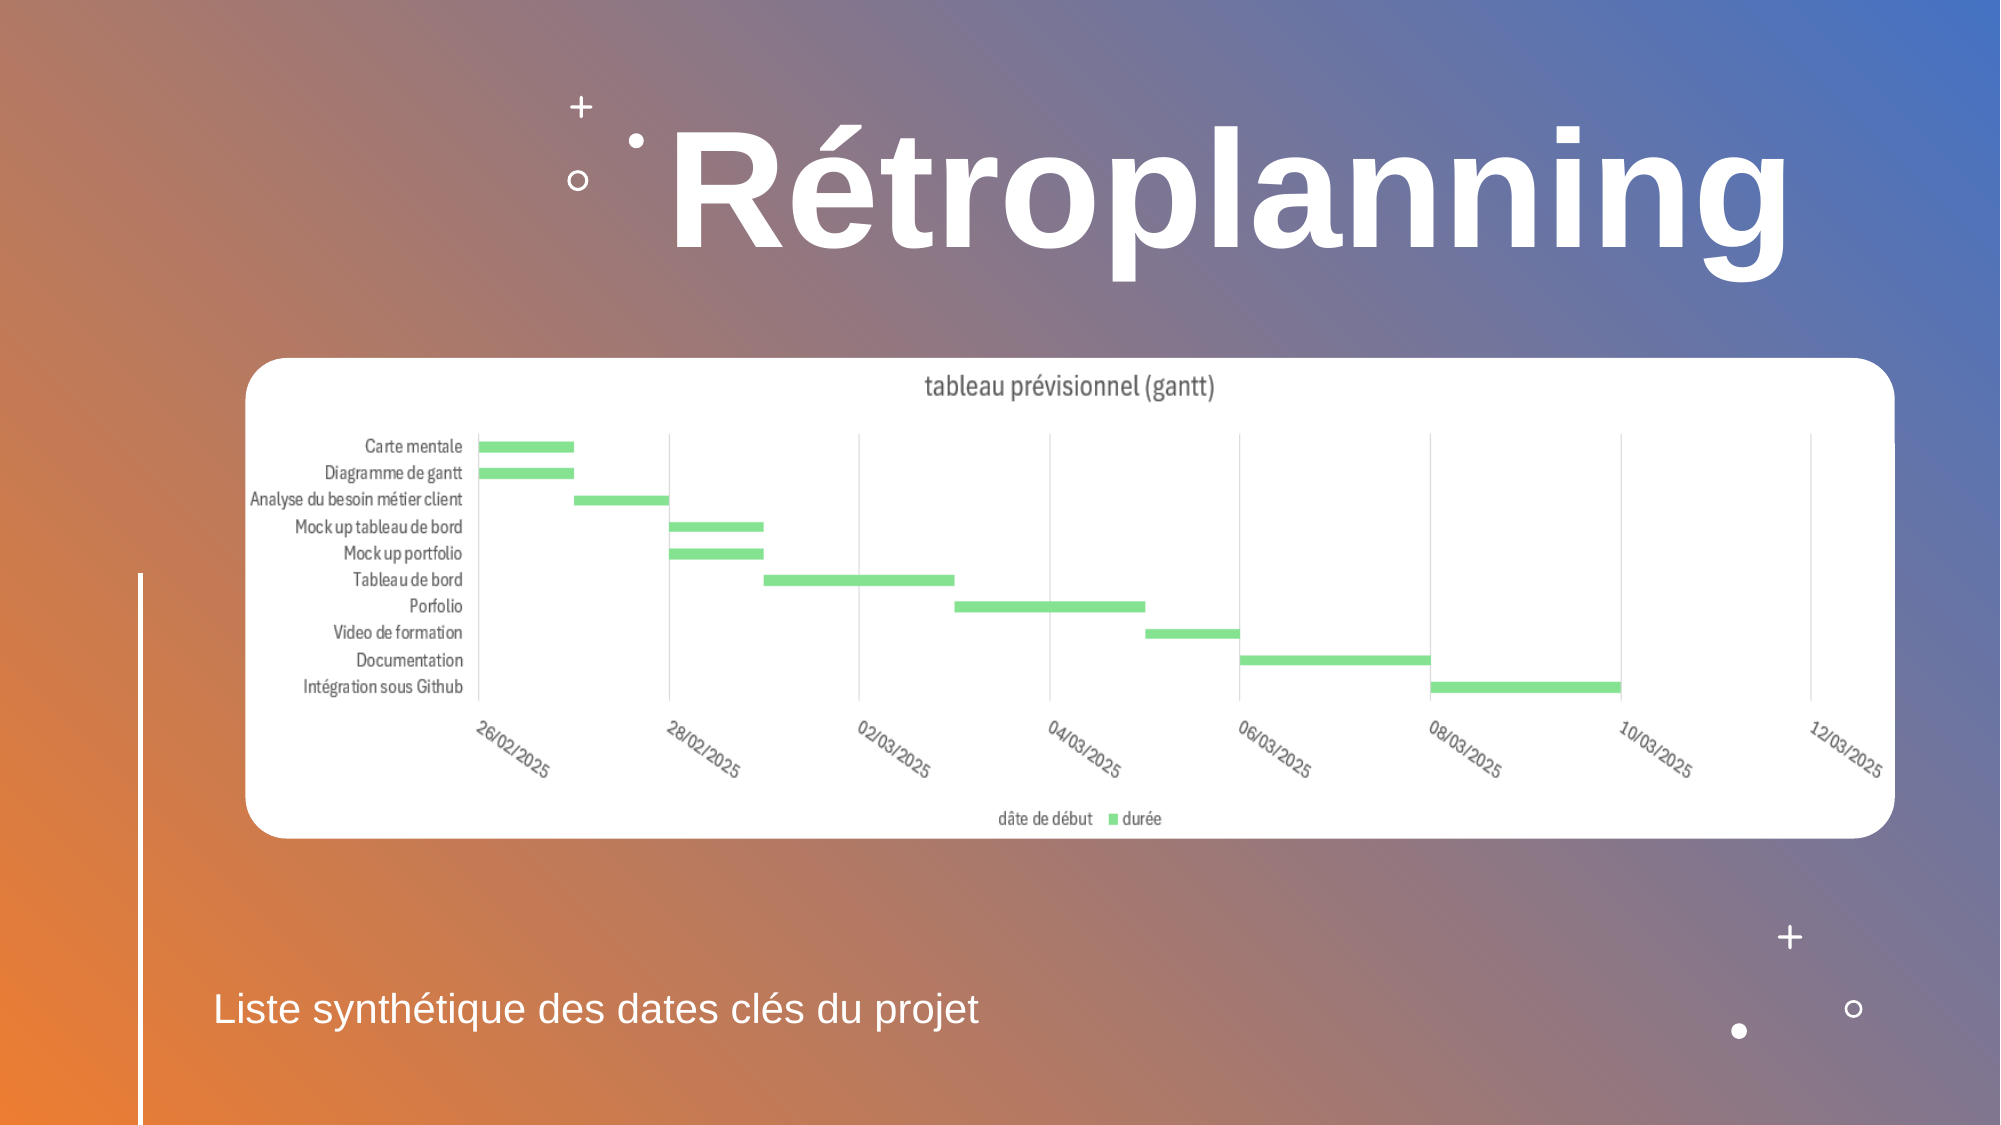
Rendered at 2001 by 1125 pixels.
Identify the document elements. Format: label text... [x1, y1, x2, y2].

text_box [628, 133, 644, 149]
text_box [569, 95, 593, 119]
picture [245, 357, 1895, 839]
title Rétroplanning [636, 95, 1812, 355]
text_box [1777, 924, 1803, 950]
text_box [567, 170, 589, 192]
text_box [1731, 1023, 1747, 1039]
text_box [1844, 1000, 1863, 1018]
text_box [0, 0, 2000, 1125]
list Liste synthétique des dates clés du projet [198, 979, 1606, 1063]
